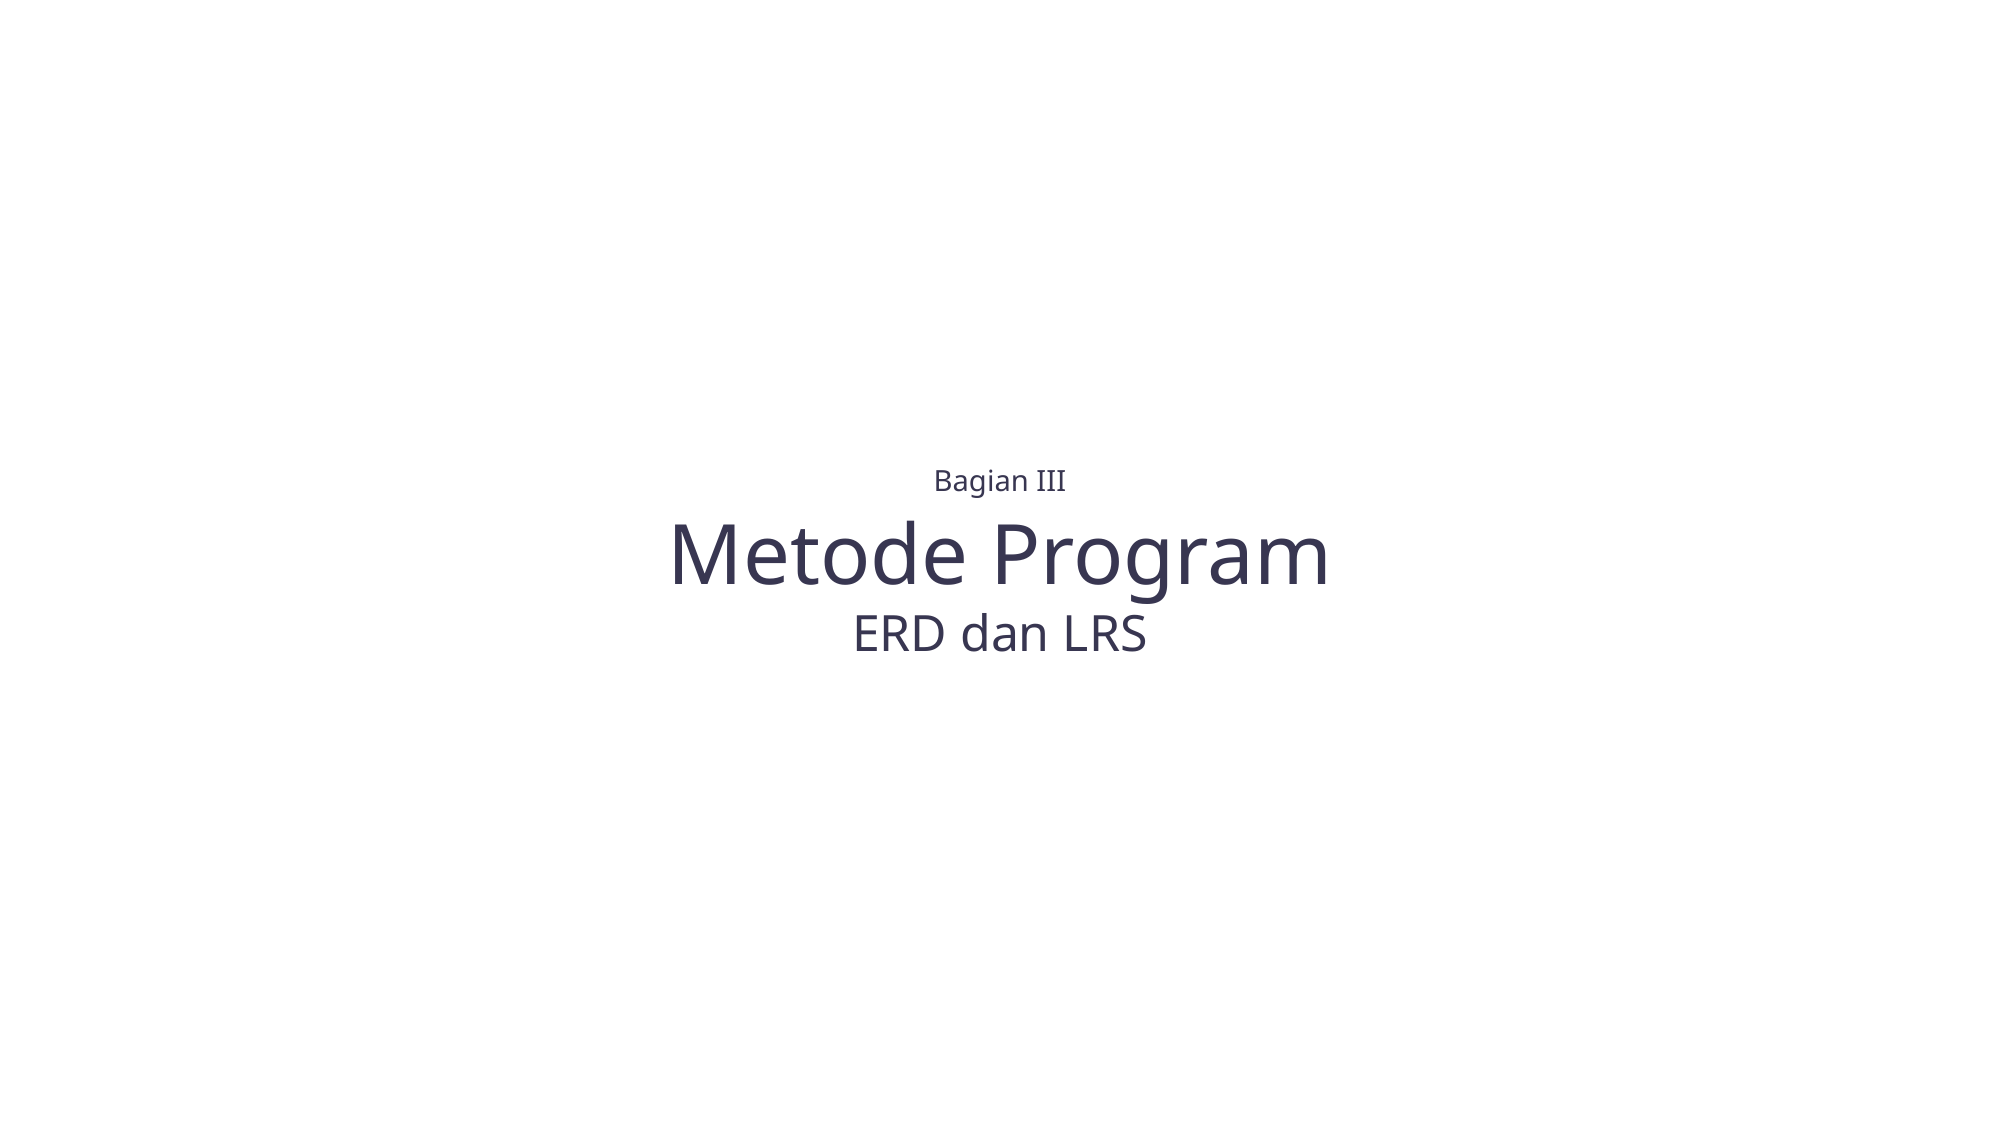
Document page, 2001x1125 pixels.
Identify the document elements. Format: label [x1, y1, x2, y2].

text_box [647, 454, 1353, 671]
